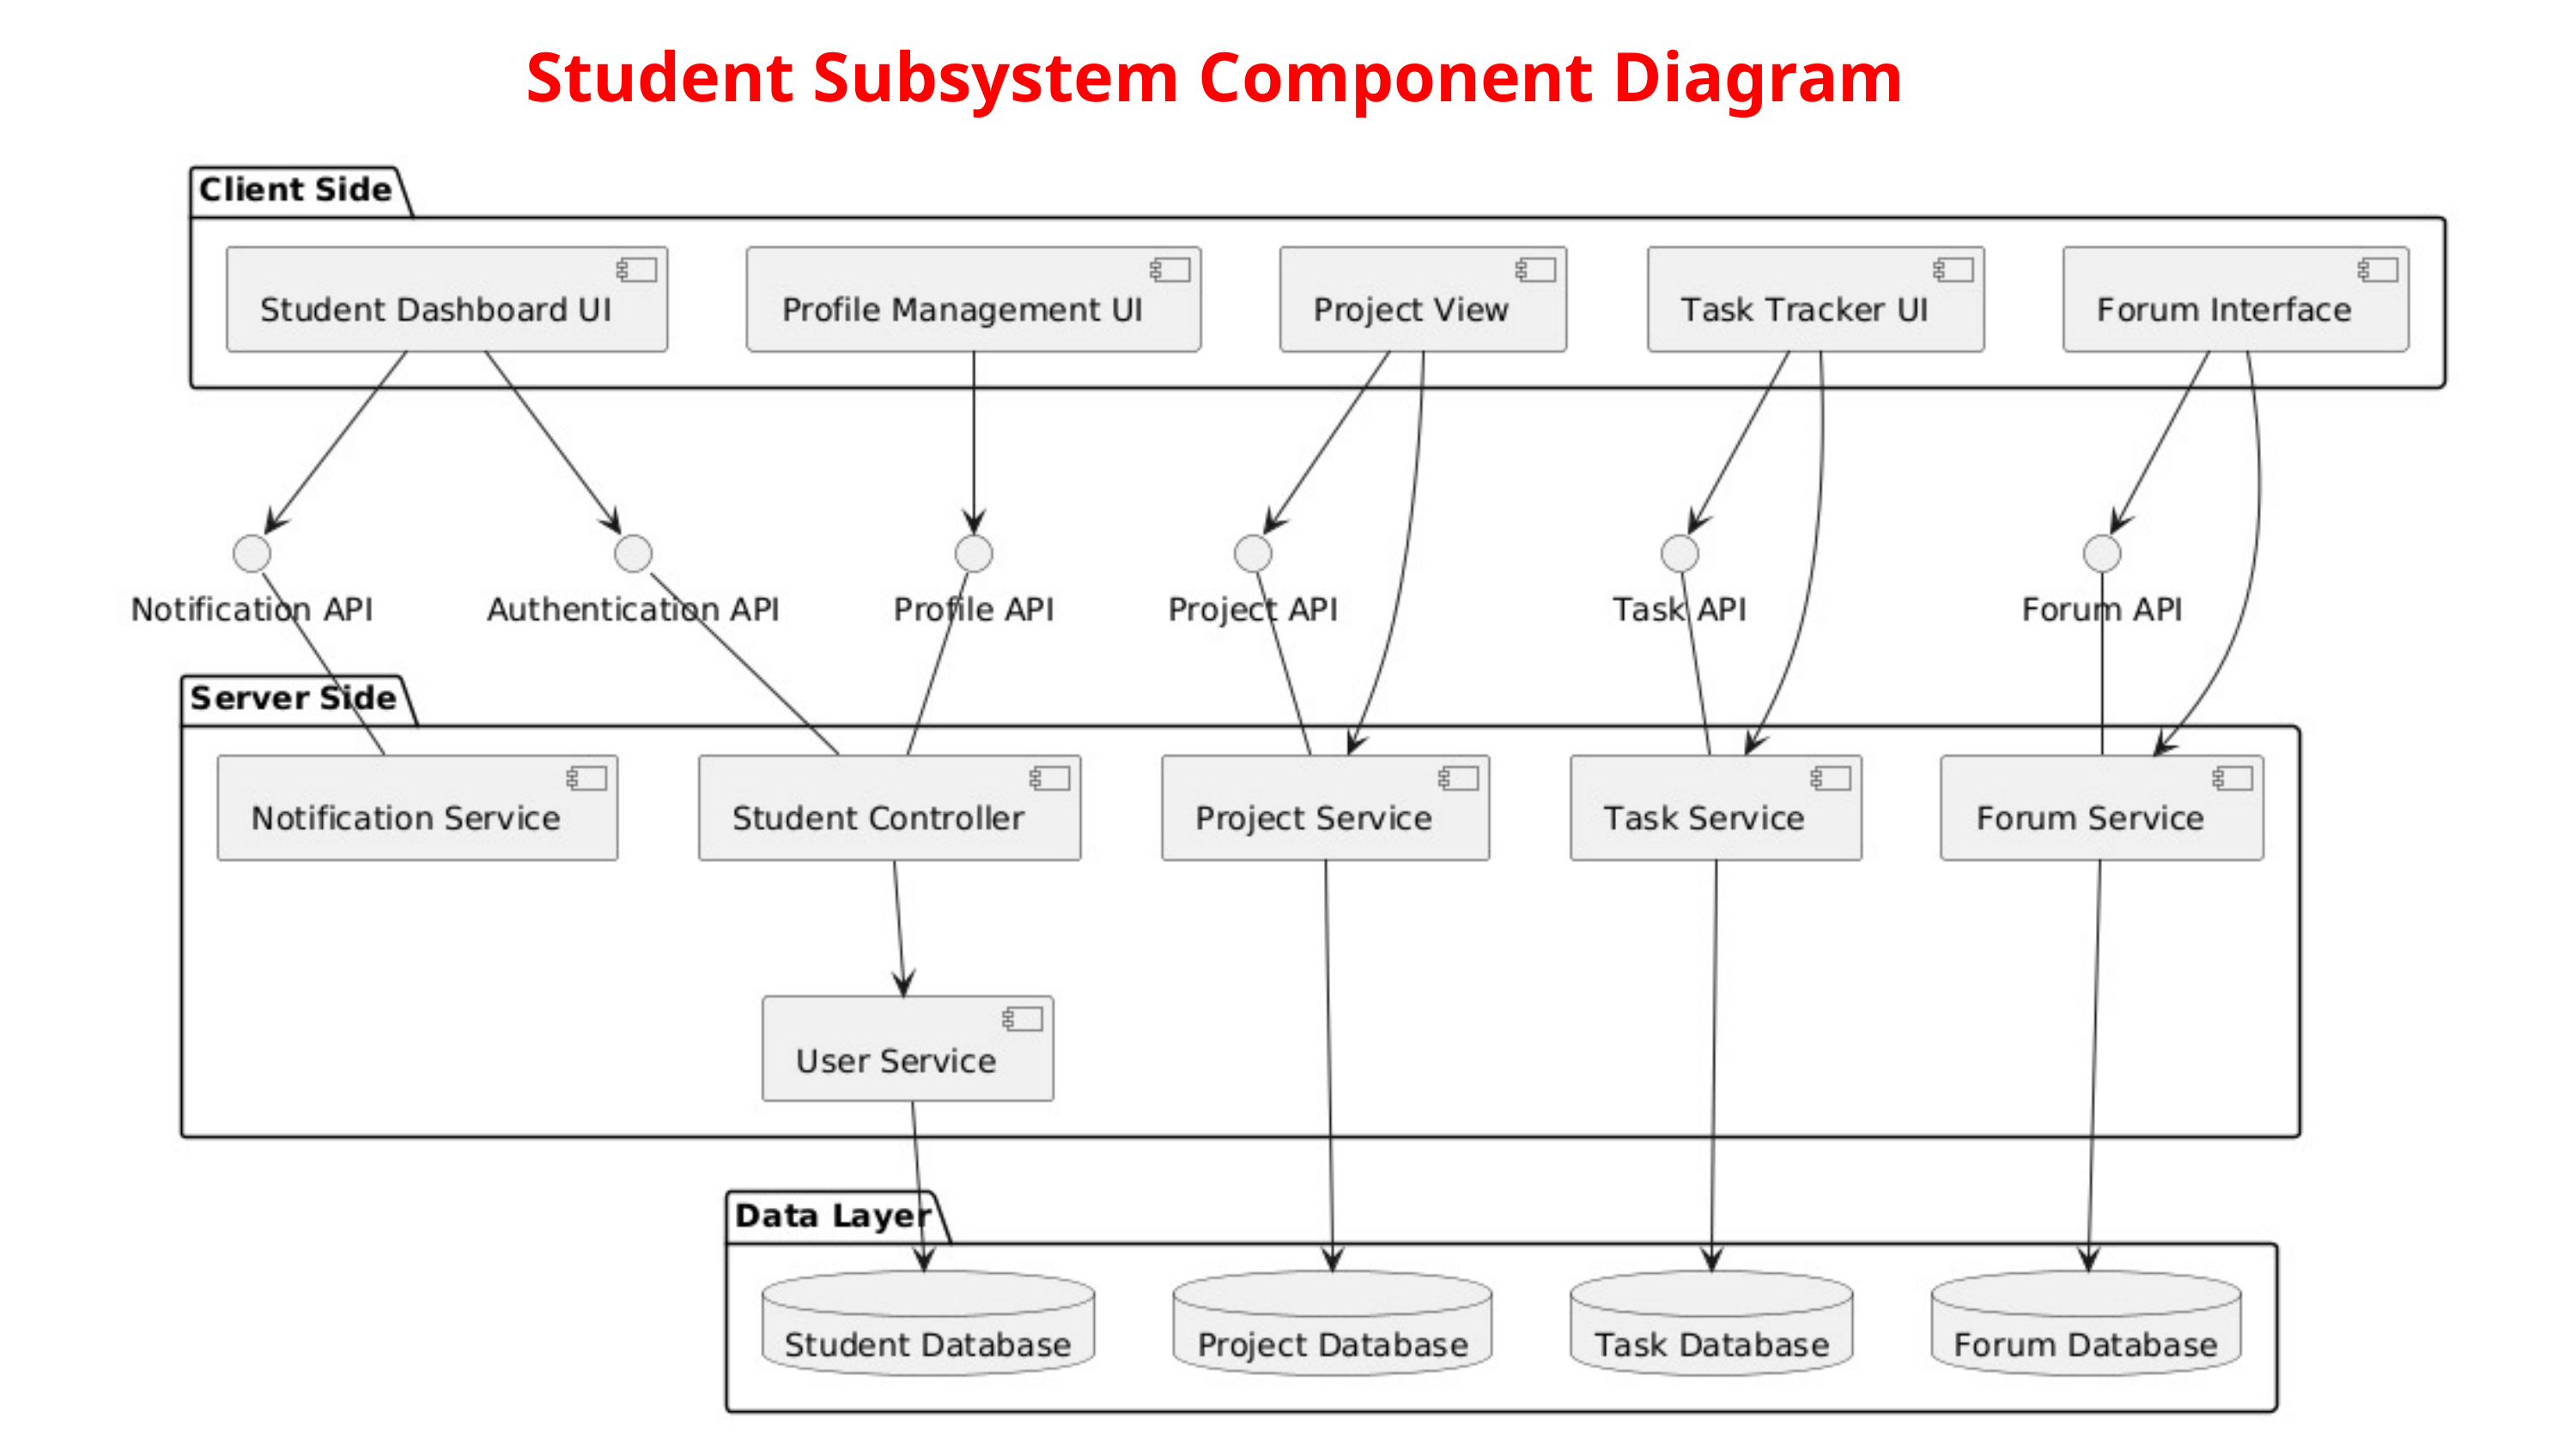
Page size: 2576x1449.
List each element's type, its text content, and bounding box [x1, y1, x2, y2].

picture [118, 154, 2458, 1425]
title Student Subsystem Component Diagram [513, 0, 2576, 221]
